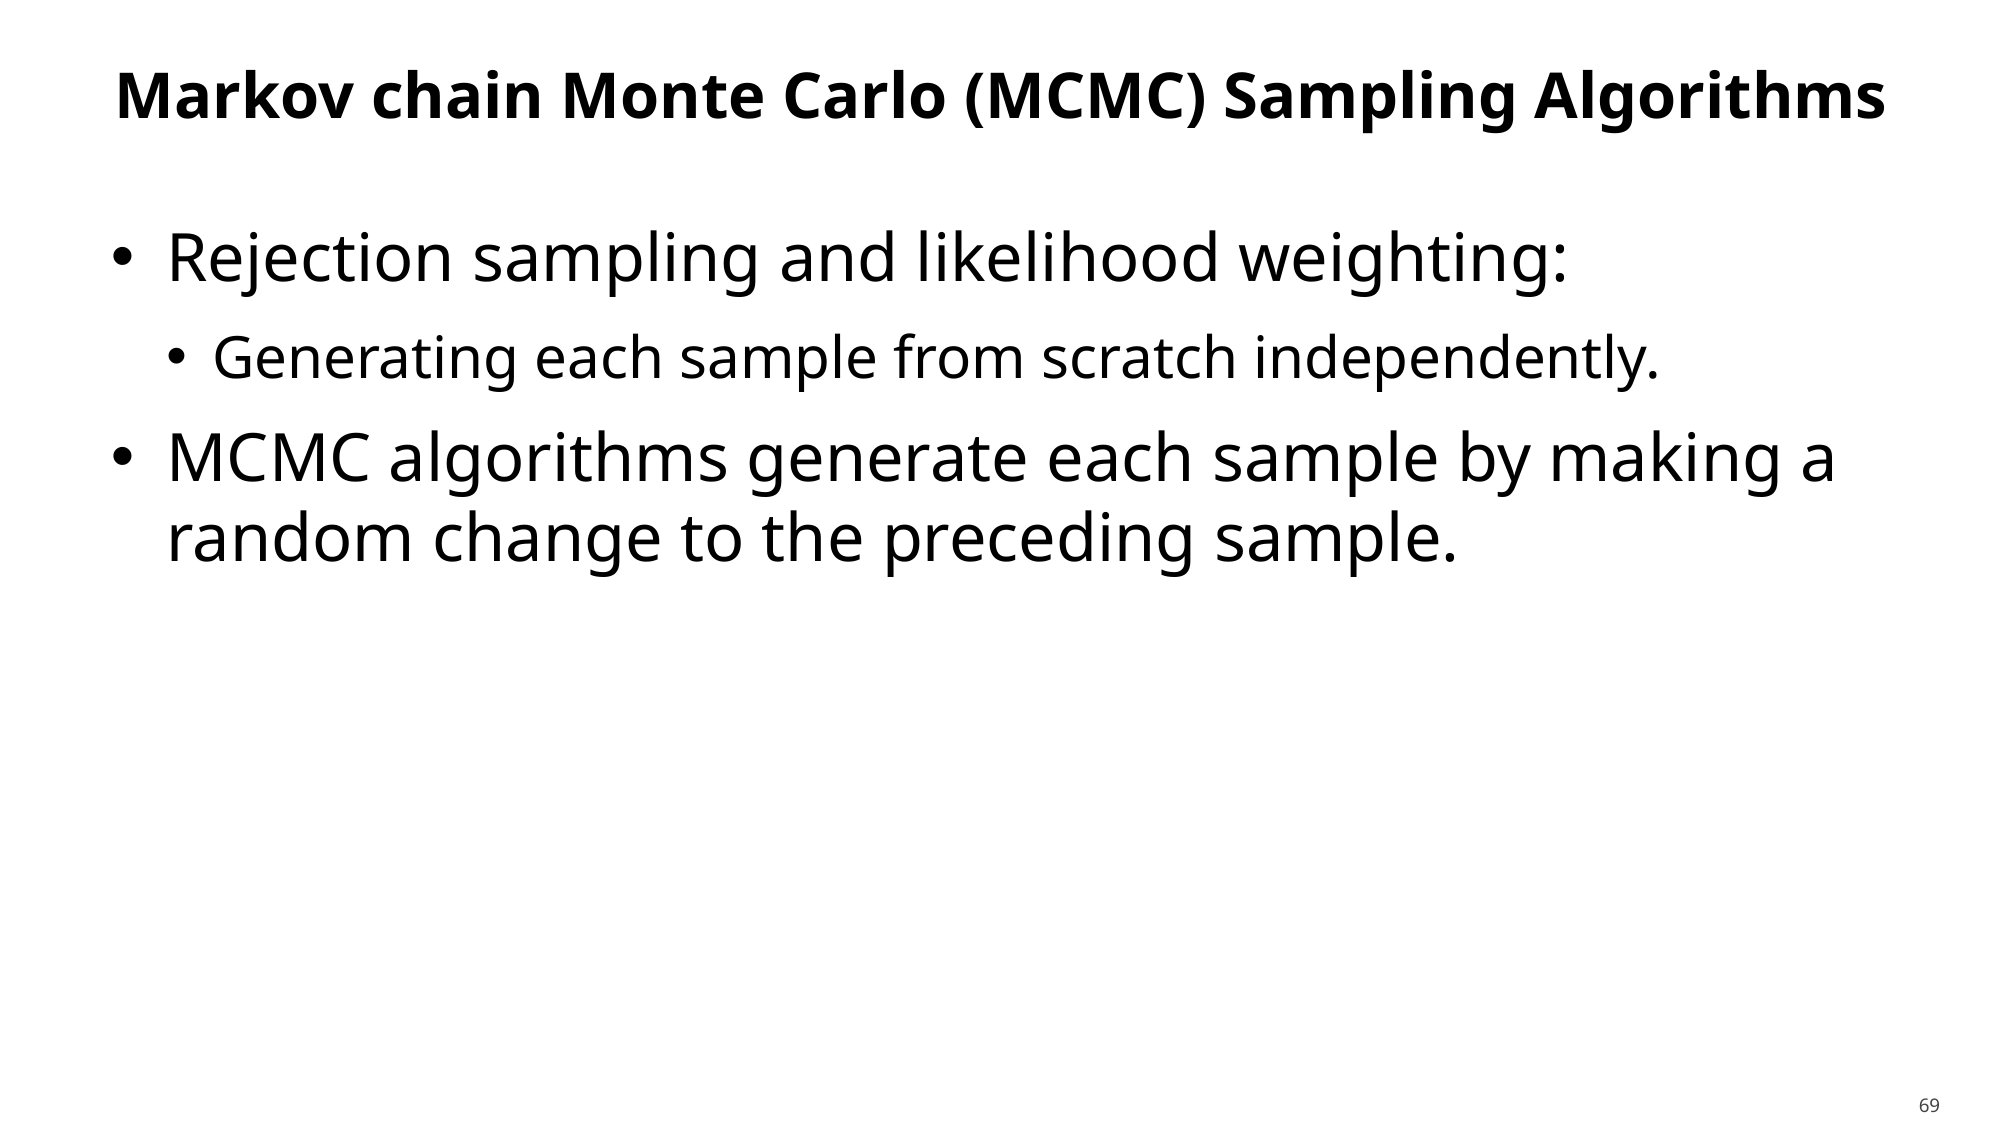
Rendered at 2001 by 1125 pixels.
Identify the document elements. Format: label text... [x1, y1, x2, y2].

list Rejection sampling and likelihood weighting: Generating each sample from scratch independently. MCMC algorithms generate each sample by making a random change to the preceding sample. [99, 200, 1900, 1075]
title Markov chain Monte Carlo (MCMC) Sampling Algorithms [99, 12, 1900, 175]
slide_number 69 [1794, 1080, 1955, 1125]
